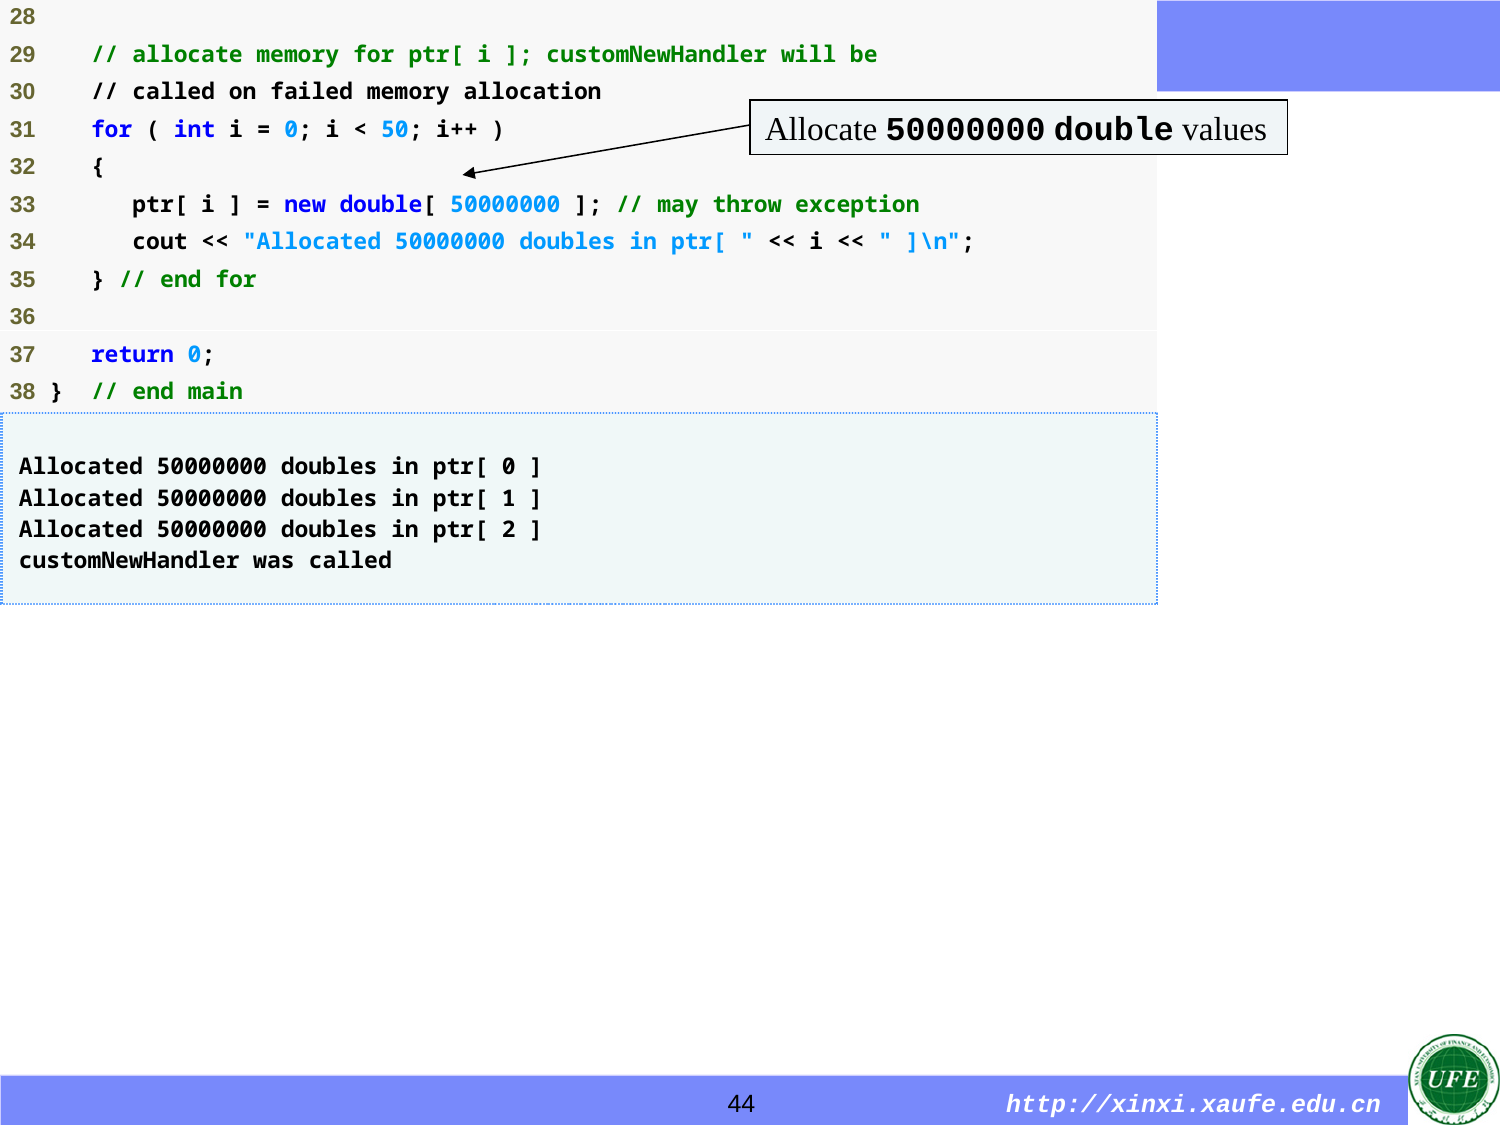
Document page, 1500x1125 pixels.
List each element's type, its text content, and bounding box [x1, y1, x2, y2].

slide_number 44 [712, 1080, 775, 1121]
picture [1408, 1034, 1500, 1125]
text_box Allocate 50000000 double values [1161, 99, 1288, 155]
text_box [0, 0, 1161, 633]
